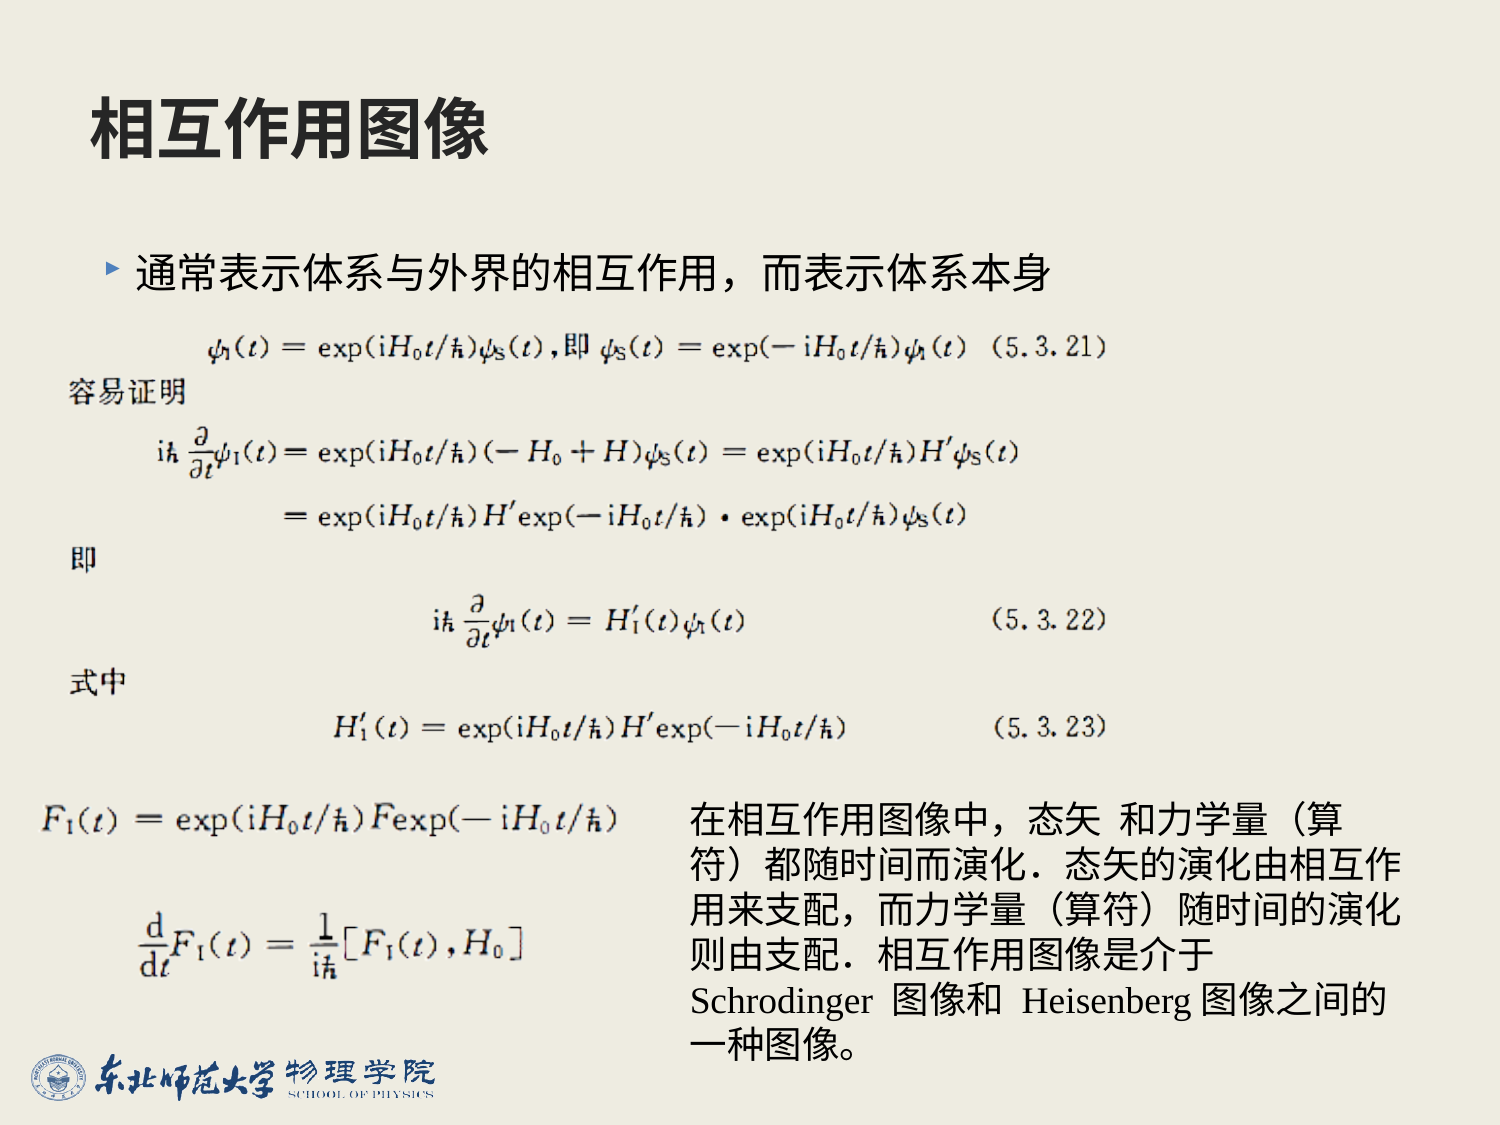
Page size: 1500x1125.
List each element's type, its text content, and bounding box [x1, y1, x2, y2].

title 相互作用图像 [75, 45, 1425, 209]
picture [57, 316, 1119, 753]
picture [20, 1054, 440, 1101]
picture [31, 788, 642, 997]
